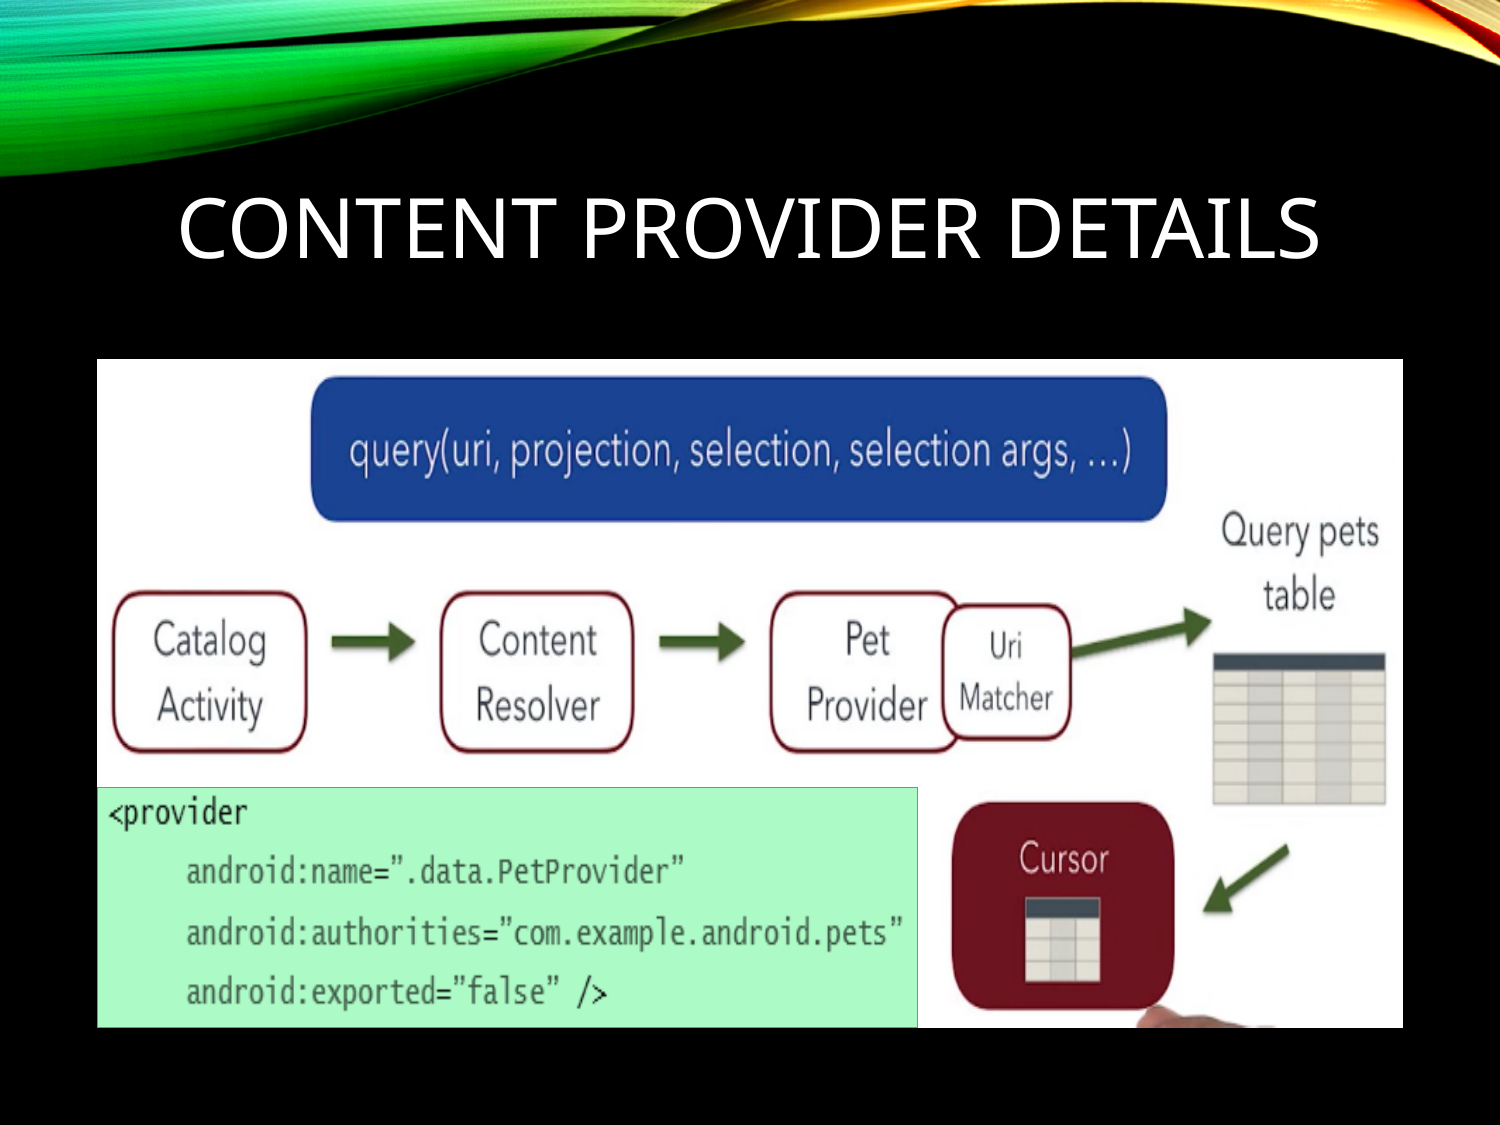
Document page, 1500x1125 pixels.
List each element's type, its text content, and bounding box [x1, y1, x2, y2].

picture [97, 359, 1403, 1028]
title Content Provider Details [97, 125, 1403, 338]
picture [0, 0, 1500, 178]
